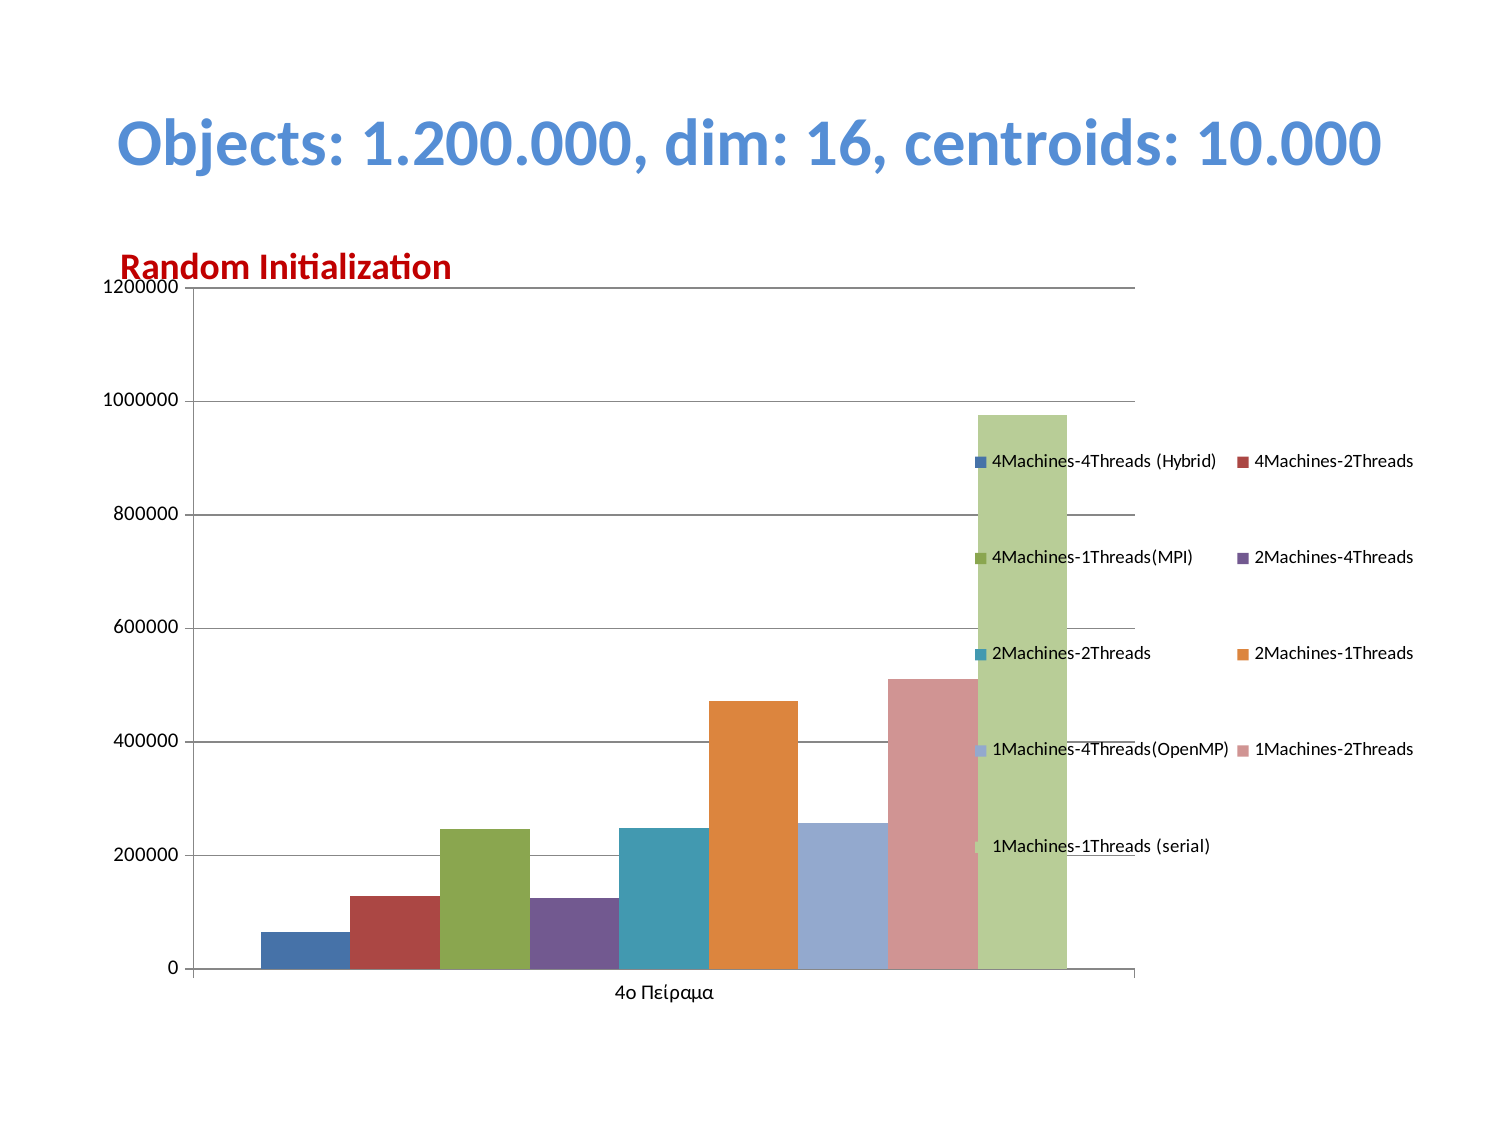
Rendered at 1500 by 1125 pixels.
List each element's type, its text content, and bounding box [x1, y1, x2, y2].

title Objects: 1.200.000, dim: 16, centroids: 10.000 [75, 45, 1425, 233]
chart [74, 262, 1442, 1020]
text_box Random Initialization [105, 234, 575, 260]
